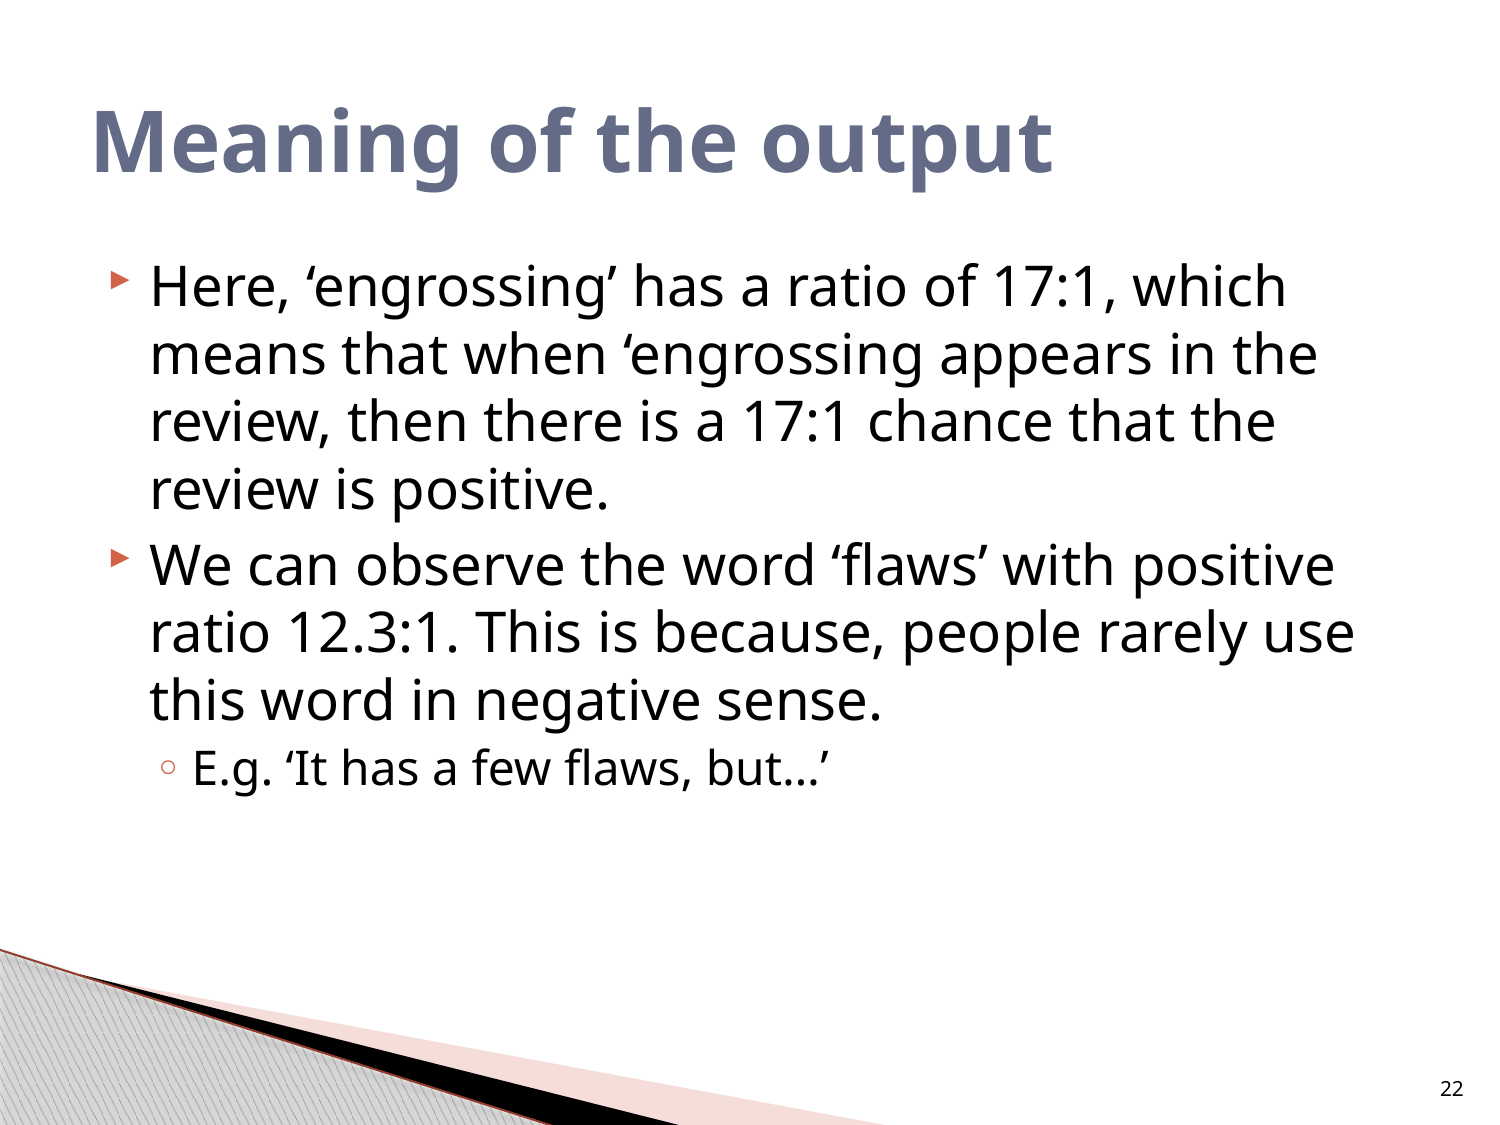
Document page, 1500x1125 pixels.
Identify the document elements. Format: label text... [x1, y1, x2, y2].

slide_number 22 [1418, 1051, 1479, 1112]
list Here, ‘engrossing’ has a ratio of 17:1, which means that when ‘engrossing appears in the review, then there is a 17:1 chance that the review is positive. We can observe the word ‘flaws’ with positive ratio 12.3:1. This is because, people rarely use this word in negative sense. E.g. ‘It has a few flaws, but…’ [75, 243, 1425, 986]
title Meaning of the output [75, 45, 1425, 233]
